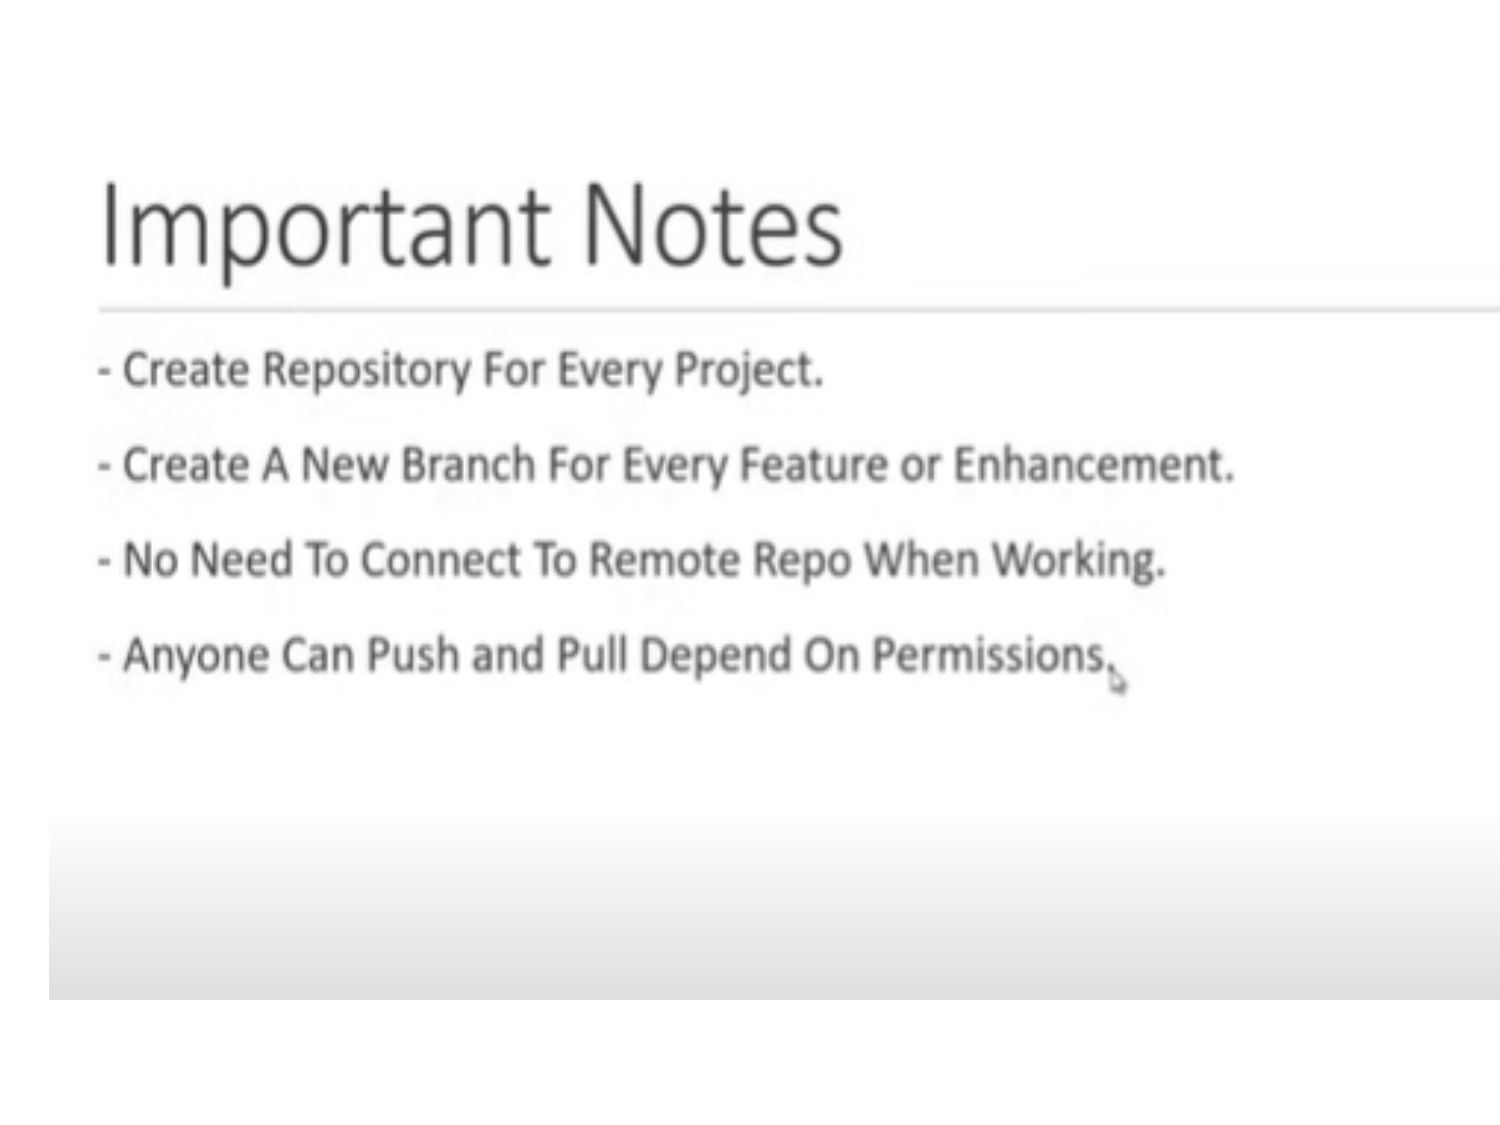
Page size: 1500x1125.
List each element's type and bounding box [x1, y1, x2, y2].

picture [48, 87, 1500, 1001]
